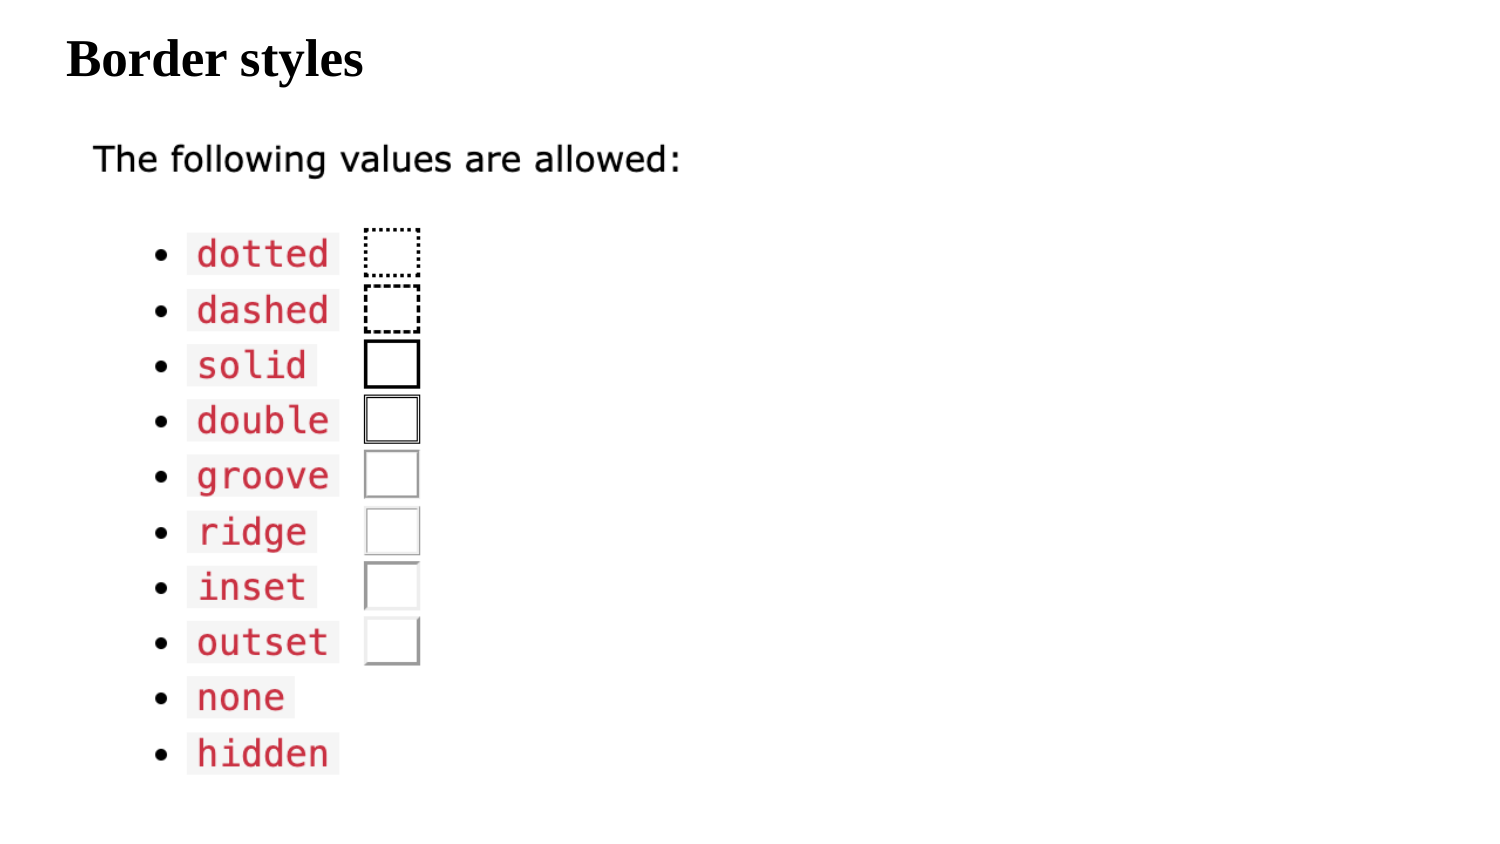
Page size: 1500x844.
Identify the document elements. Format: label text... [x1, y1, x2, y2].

picture [50, 119, 738, 797]
title Border styles [51, 8, 1449, 103]
